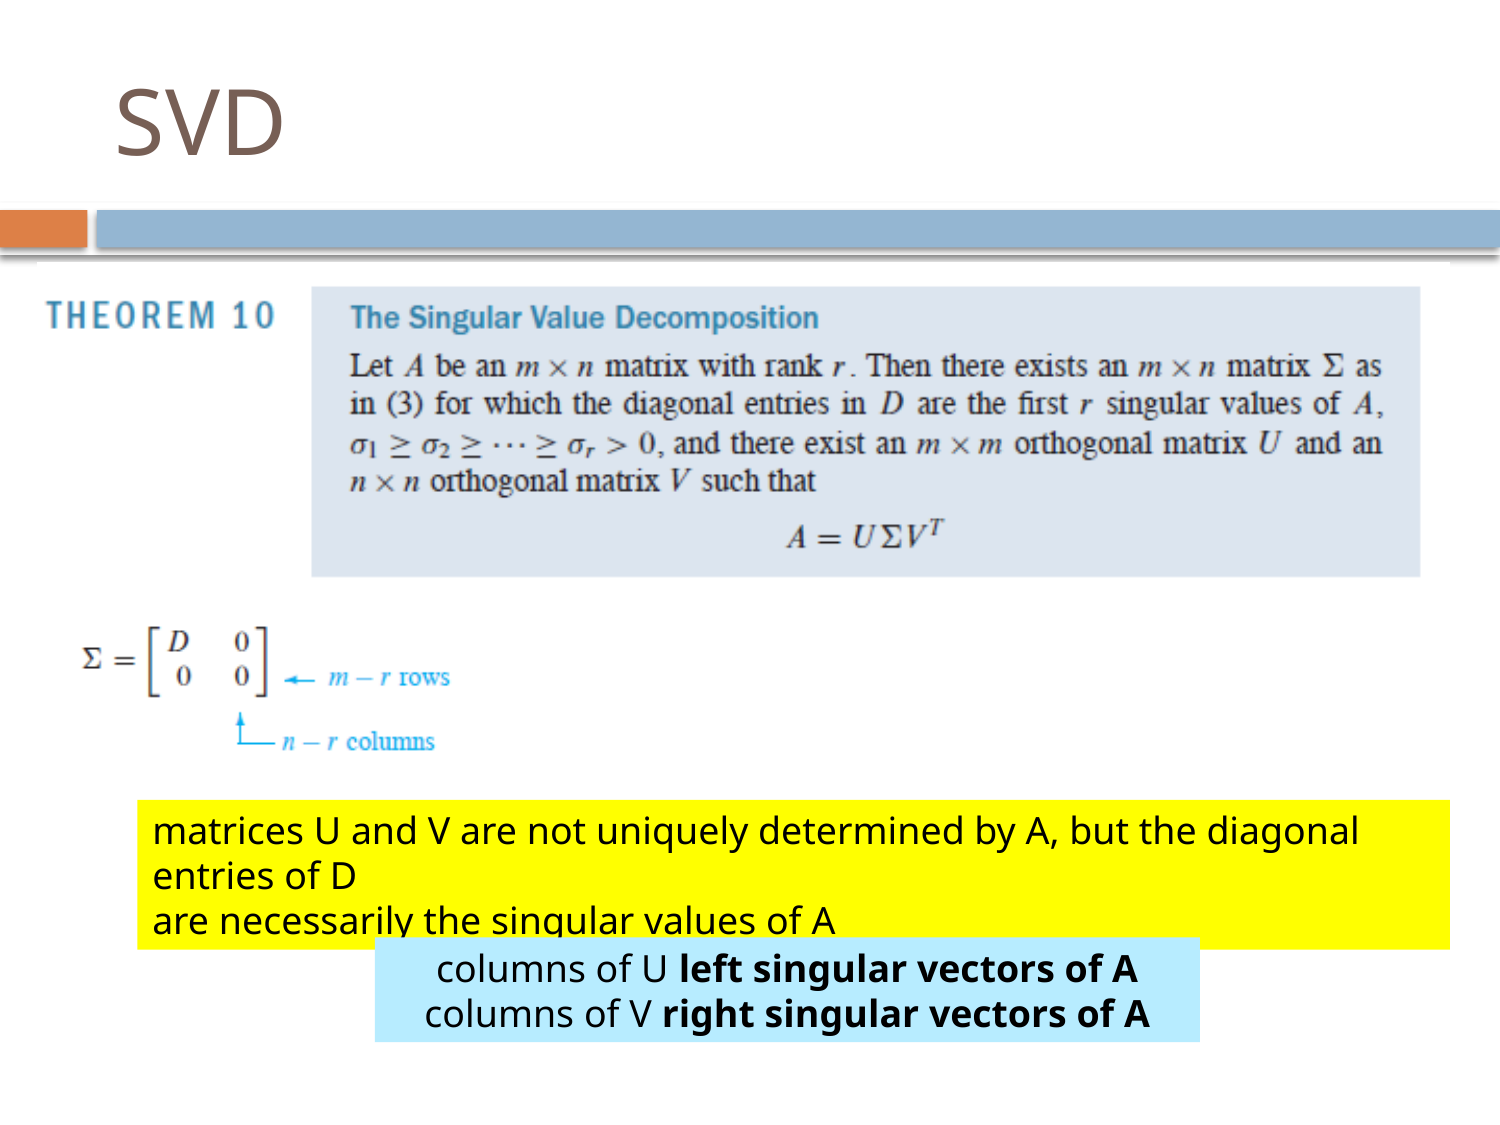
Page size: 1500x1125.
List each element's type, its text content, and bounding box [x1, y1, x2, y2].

picture [37, 262, 1451, 588]
title SVD [99, 37, 1438, 200]
text_box columns of U left singular vectors of A columns of V right singular vectors of A [374, 937, 1200, 1043]
picture [74, 612, 461, 763]
text_box matrices U and V are not uniquely determined by A, but the diagonal entries of D are necessarily the singular values of A [137, 799, 1450, 950]
